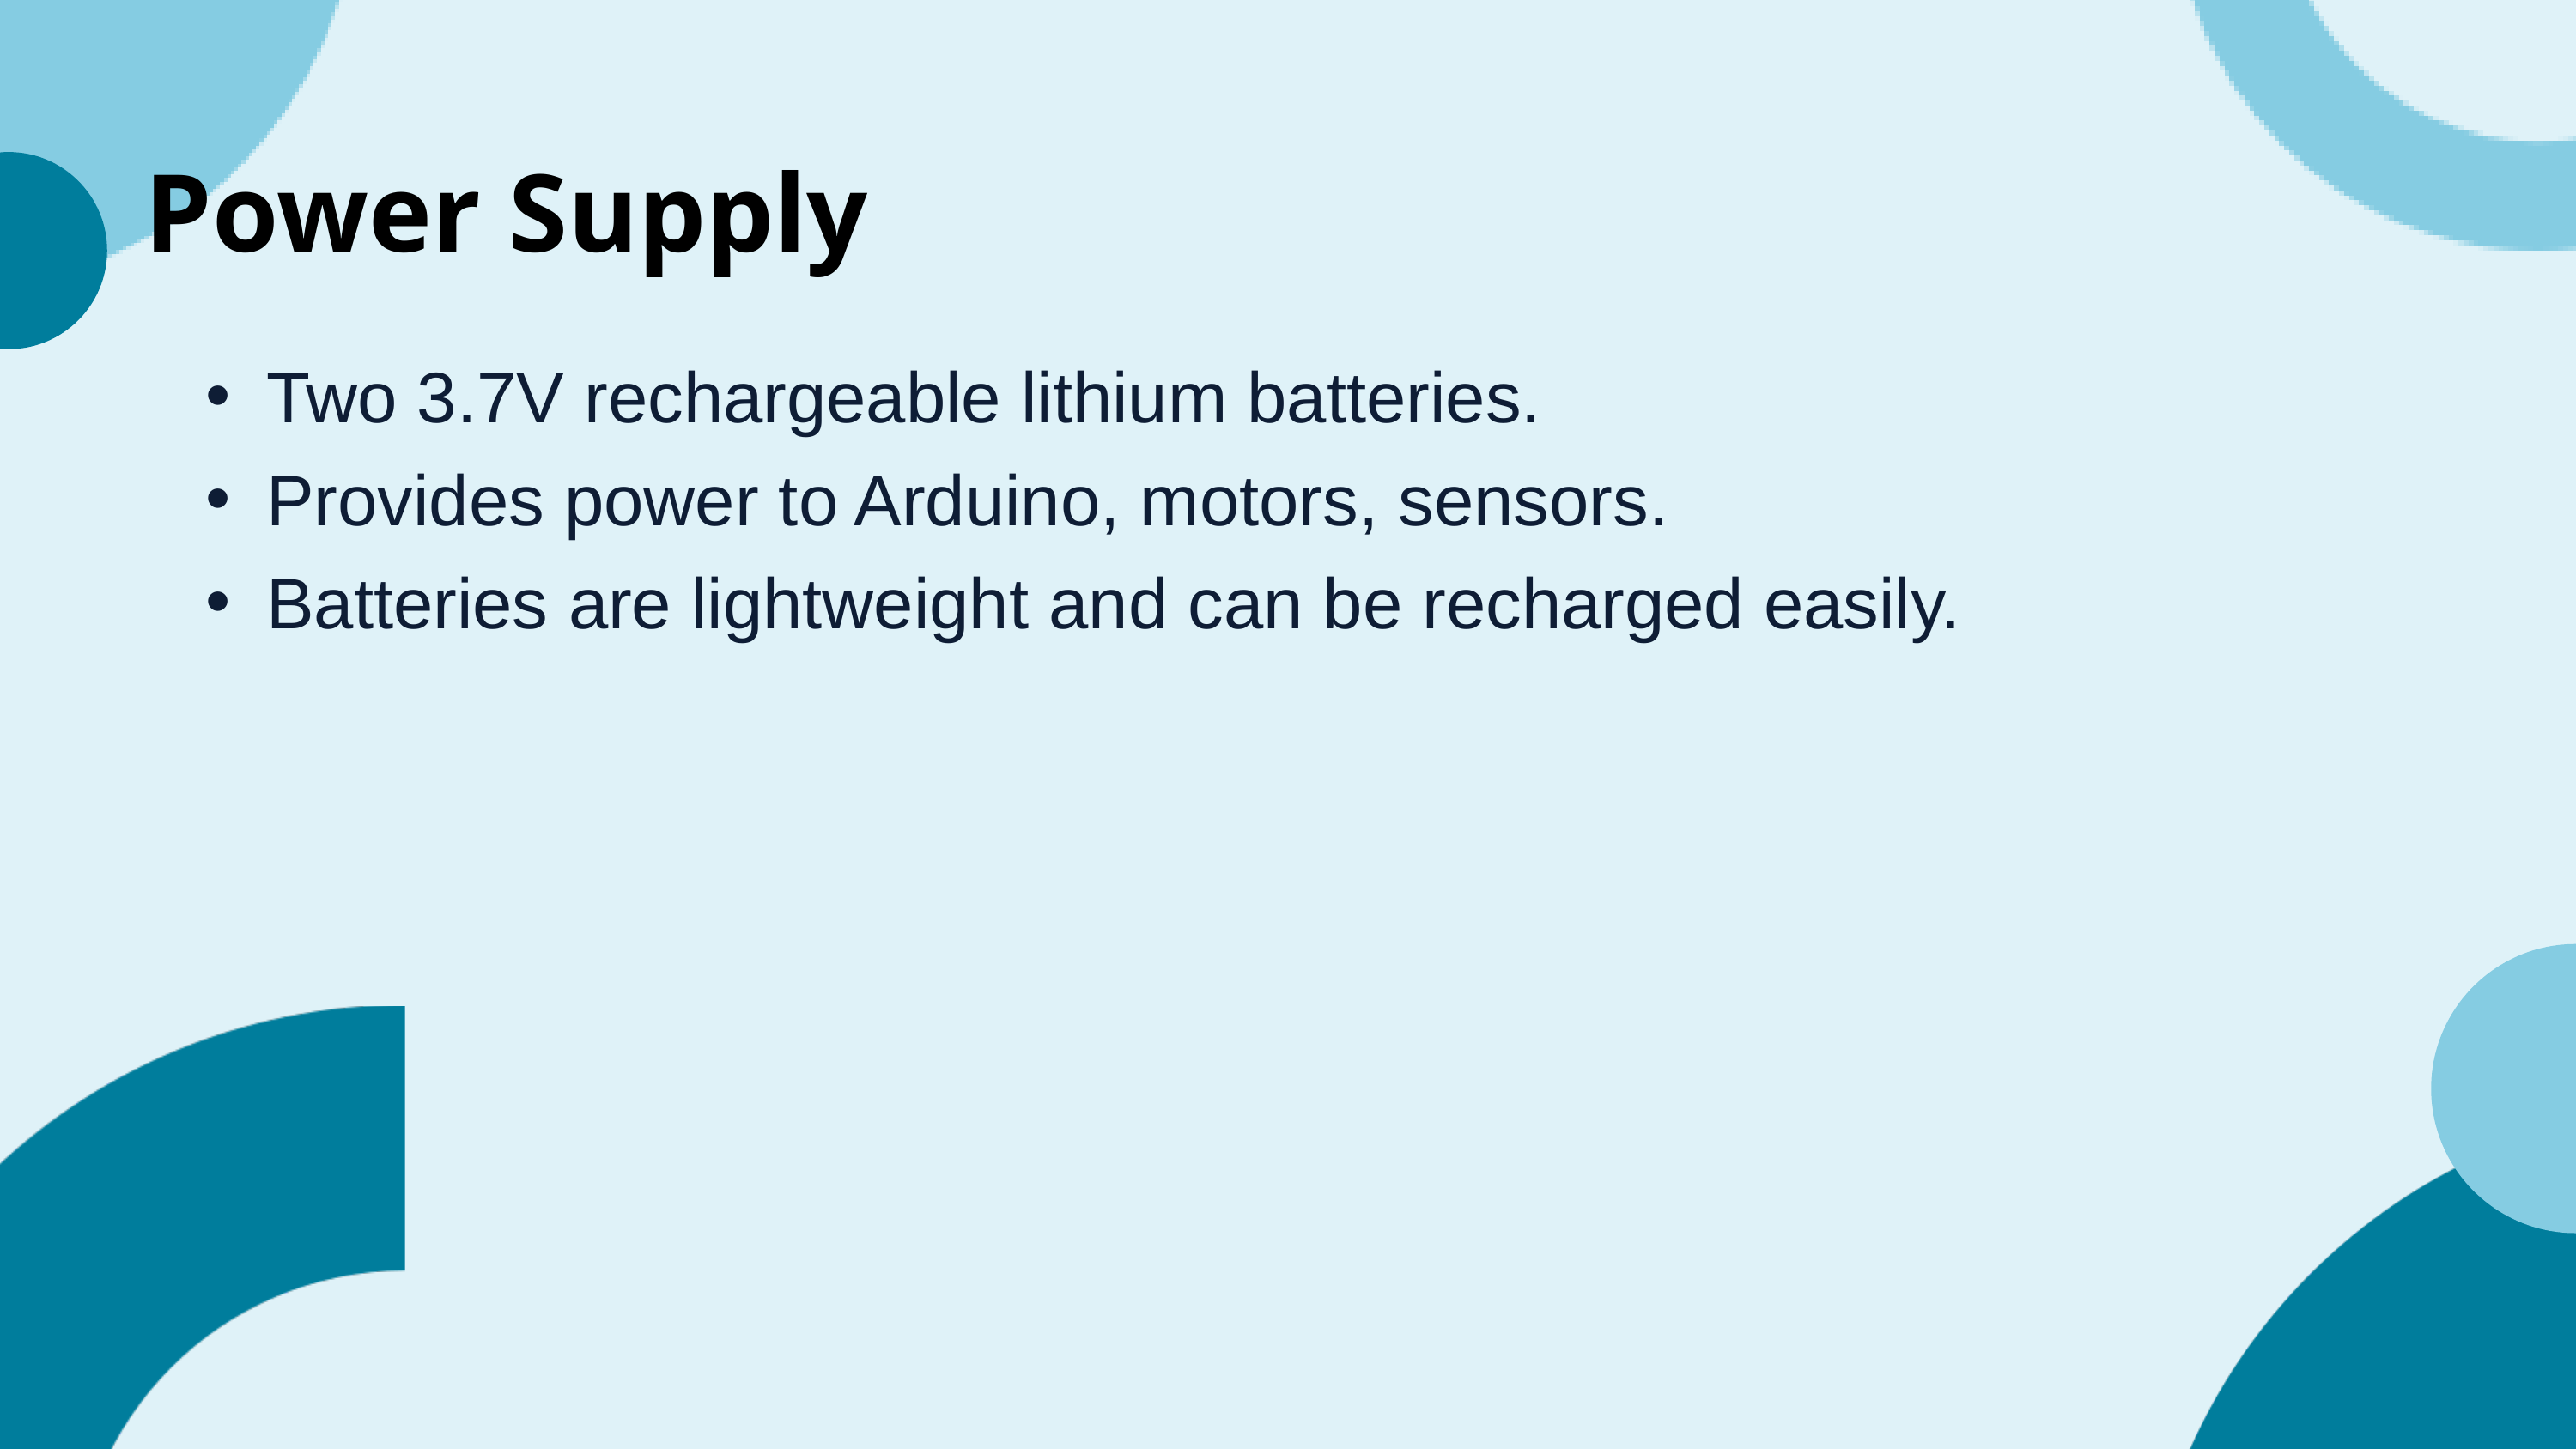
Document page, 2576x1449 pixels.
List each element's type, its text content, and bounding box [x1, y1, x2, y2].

text_box Two 3.7V rechargeable lithium batteries. Provides power to Arduino, motors, sensors. Batteries are lightweight and can be recharged easily. [144, 334, 2476, 644]
text_box [0, 0, 357, 290]
text_box [0, 1006, 405, 1449]
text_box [2431, 943, 2576, 1234]
text_box [2175, 0, 2576, 251]
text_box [0, 151, 107, 349]
text_box Power Supply [144, 144, 2355, 274]
text_box [2141, 1104, 2576, 1449]
